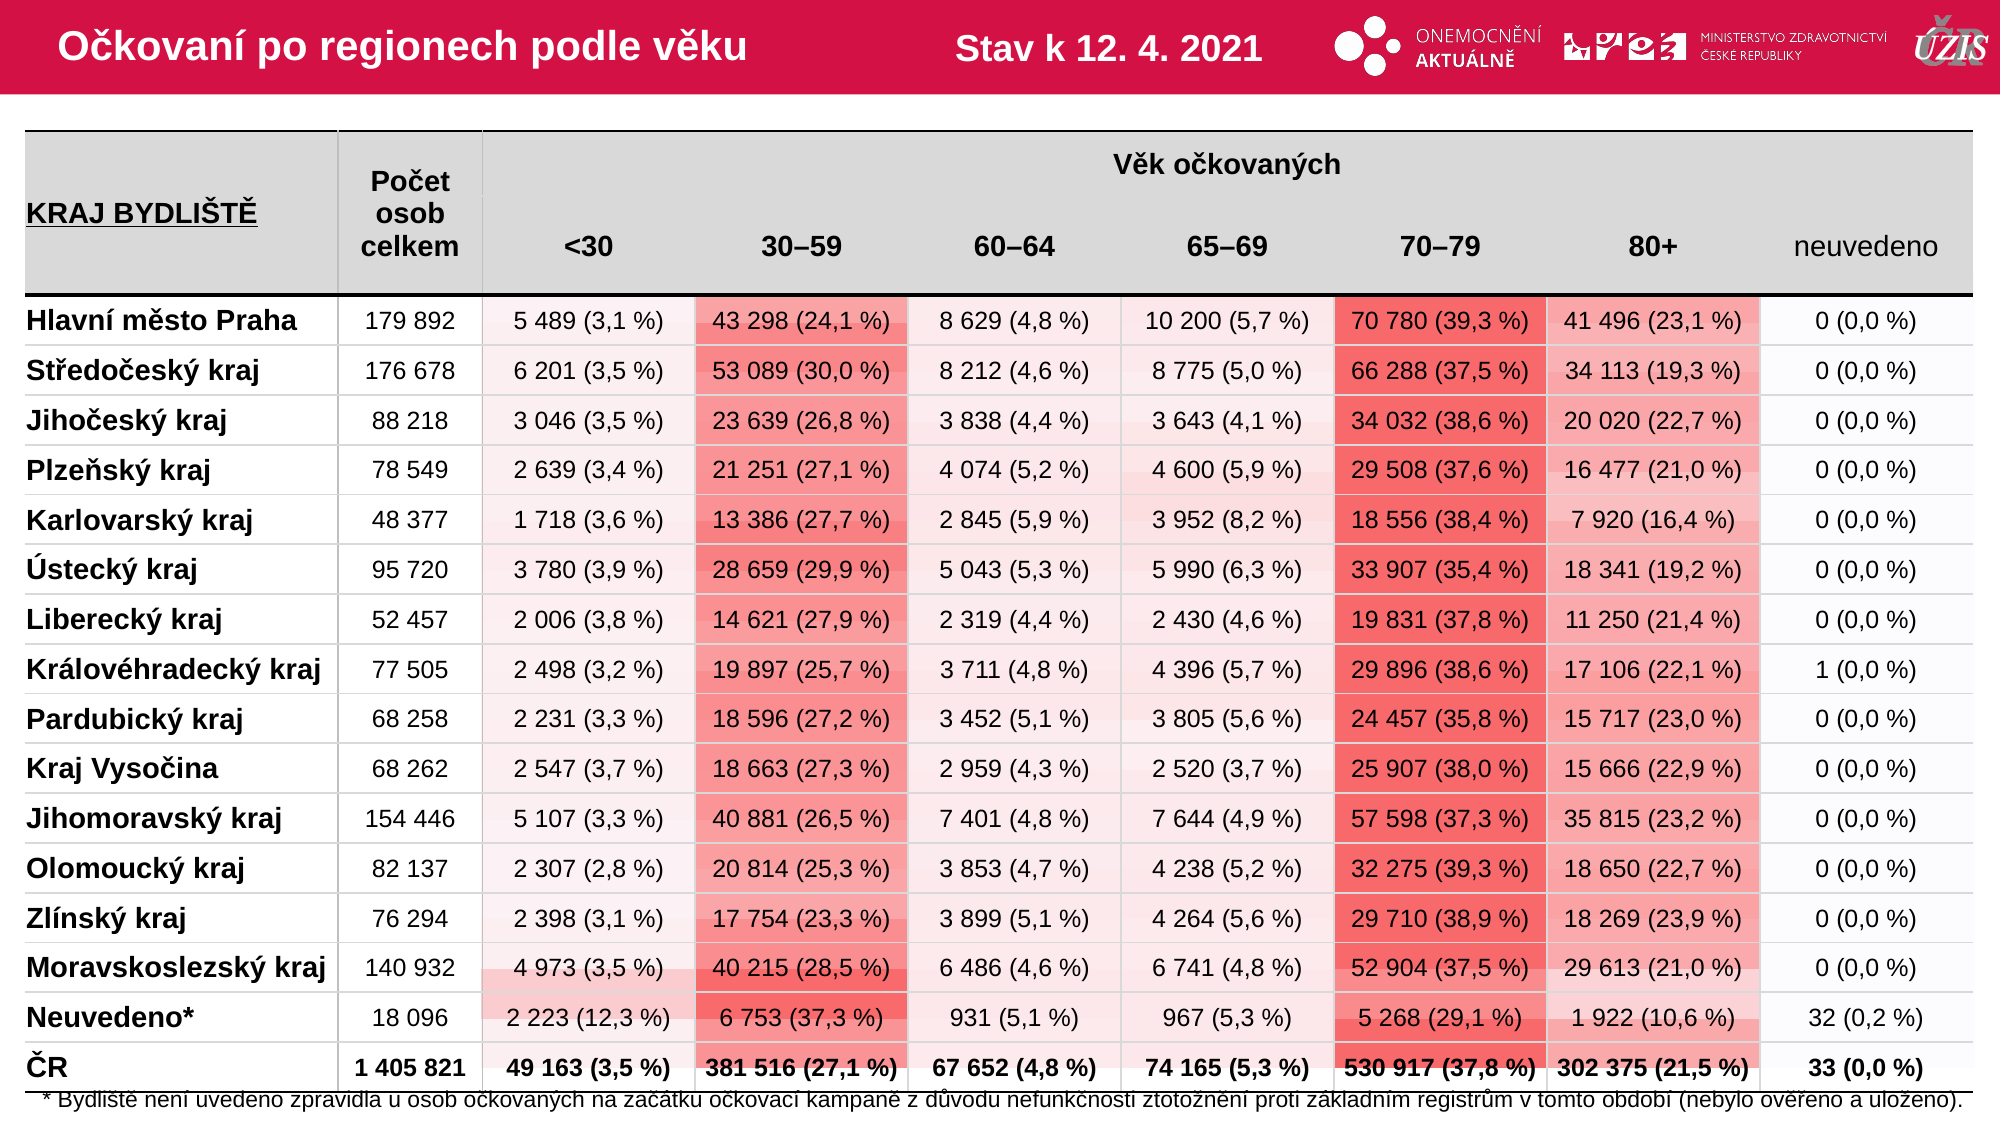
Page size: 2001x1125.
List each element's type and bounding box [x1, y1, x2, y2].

table_cell [483, 595, 694, 643]
table_cell [1548, 794, 1759, 842]
table_cell [909, 197, 1120, 293]
table_cell [339, 1043, 482, 1076]
table_cell [909, 396, 1120, 444]
table_cell [696, 844, 907, 892]
table_cell [1548, 297, 1759, 344]
table_cell [696, 396, 907, 444]
table_cell [696, 495, 907, 543]
table_cell [339, 446, 482, 494]
table_cell [1335, 794, 1546, 842]
table_cell [339, 595, 482, 643]
table_cell [696, 197, 907, 293]
table_cell [483, 744, 694, 792]
table_cell [1335, 197, 1546, 293]
table_cell [696, 297, 907, 344]
table_cell [1335, 943, 1546, 991]
table_cell [483, 844, 694, 892]
table_cell [696, 694, 907, 742]
title [42, 0, 1262, 95]
table_header [25, 132, 337, 293]
table_cell [1335, 396, 1546, 444]
table_header [483, 132, 1973, 195]
table_cell [1122, 545, 1333, 593]
table_cell [339, 794, 482, 842]
table_cell [1122, 595, 1333, 643]
table_cell [25, 495, 337, 543]
table_cell [696, 943, 907, 991]
picture [1385, 16, 1542, 76]
table_cell [1122, 794, 1333, 842]
table_cell [1548, 993, 1759, 1041]
table_cell [696, 645, 907, 693]
table_cell [1122, 396, 1333, 444]
table_cell [1122, 297, 1333, 344]
table_cell [1335, 844, 1546, 892]
table_cell [1335, 595, 1546, 643]
table_cell [696, 894, 907, 942]
table_cell [1548, 545, 1759, 593]
table_cell [696, 1043, 907, 1076]
table_cell [1122, 346, 1333, 394]
table_cell [483, 396, 694, 444]
table_cell [909, 694, 1120, 742]
table_cell [1335, 297, 1546, 344]
table_cell [25, 993, 337, 1041]
table_cell [25, 446, 337, 494]
table_cell [25, 744, 337, 792]
table_cell [909, 545, 1120, 593]
table_cell [1548, 396, 1759, 444]
table_cell [696, 794, 907, 842]
table_cell [25, 297, 337, 344]
table_cell [1548, 495, 1759, 543]
table_cell [909, 495, 1120, 543]
table_cell [696, 595, 907, 643]
table_cell [1335, 346, 1546, 394]
table_cell [339, 396, 482, 444]
table_cell [25, 694, 337, 742]
table_cell [1122, 993, 1333, 1041]
table_cell [1122, 844, 1333, 892]
table_cell [339, 694, 482, 742]
table_cell [25, 595, 337, 643]
table_cell [909, 894, 1120, 942]
table_cell [25, 346, 337, 394]
table_cell [339, 844, 482, 892]
table_cell [339, 744, 482, 792]
table_cell [696, 545, 907, 593]
table_cell [25, 1043, 337, 1091]
table_cell [1548, 694, 1759, 742]
table_cell [25, 844, 337, 892]
table_cell [25, 794, 337, 842]
table_cell [1548, 197, 1759, 293]
table_cell [483, 346, 694, 394]
picture [1563, 31, 1888, 60]
table_cell [1548, 645, 1759, 693]
table_cell [909, 297, 1120, 344]
table_cell [909, 346, 1120, 394]
table_cell [25, 396, 337, 444]
table_cell [1548, 844, 1759, 892]
table_cell [909, 844, 1120, 892]
table_cell [25, 645, 337, 693]
table_cell [339, 993, 482, 1041]
table_cell [483, 197, 694, 293]
table_cell [1122, 1043, 1333, 1076]
table_cell [339, 346, 482, 394]
table_cell [483, 894, 694, 942]
table_cell [909, 595, 1120, 643]
table_cell [483, 545, 694, 593]
table_cell [1122, 645, 1333, 693]
table_cell [483, 495, 694, 543]
table_cell [1548, 595, 1759, 643]
table_cell [339, 297, 482, 344]
table_cell [483, 993, 694, 1041]
table_header [339, 132, 482, 293]
table_cell [1548, 1043, 1759, 1076]
table_cell [483, 1043, 694, 1076]
table_cell [1335, 694, 1546, 742]
table_cell [339, 545, 482, 593]
table_cell [1335, 894, 1546, 942]
table_cell [1122, 694, 1333, 742]
table_cell [1335, 1043, 1546, 1076]
table_cell [1761, 297, 1975, 1076]
table_cell [696, 446, 907, 494]
table_cell [1122, 894, 1333, 942]
table_cell [25, 894, 337, 942]
table_cell [1122, 197, 1333, 293]
table_cell [696, 993, 907, 1041]
table_cell [483, 297, 694, 344]
table_cell [1548, 346, 1759, 394]
table_cell [1548, 943, 1759, 991]
table_cell [483, 645, 694, 693]
table_cell [909, 744, 1120, 792]
table_cell [909, 993, 1120, 1041]
table_cell [909, 1043, 1120, 1076]
table_cell [483, 694, 694, 742]
table_cell [909, 943, 1120, 991]
table_cell [696, 744, 907, 792]
table_cell [25, 545, 337, 593]
table_cell [1122, 943, 1333, 991]
table_cell [1335, 495, 1546, 543]
table_cell [909, 645, 1120, 693]
table_cell [1335, 993, 1546, 1041]
table_cell [1761, 197, 1973, 293]
table_cell [339, 943, 482, 991]
table_cell [1335, 446, 1546, 494]
table_cell [909, 446, 1120, 494]
table_cell [1335, 545, 1546, 593]
picture [1915, 15, 1989, 66]
table_cell [483, 446, 694, 494]
table_cell [1122, 495, 1333, 543]
table_cell [1548, 744, 1759, 792]
table_cell [1335, 744, 1546, 792]
table_cell [1548, 894, 1759, 942]
text_box [940, 16, 1385, 77]
table_cell [483, 943, 694, 991]
table_cell [339, 894, 482, 942]
table_cell [1122, 446, 1333, 494]
table_cell [339, 645, 482, 693]
table_cell [1335, 645, 1546, 693]
table_cell [909, 794, 1120, 842]
table_cell [696, 346, 907, 394]
table_cell [25, 943, 337, 991]
text_box [27, 1076, 1980, 1119]
table_cell [1122, 744, 1333, 792]
table_cell [339, 495, 482, 543]
table_cell [1548, 446, 1759, 494]
table_cell [483, 794, 694, 842]
